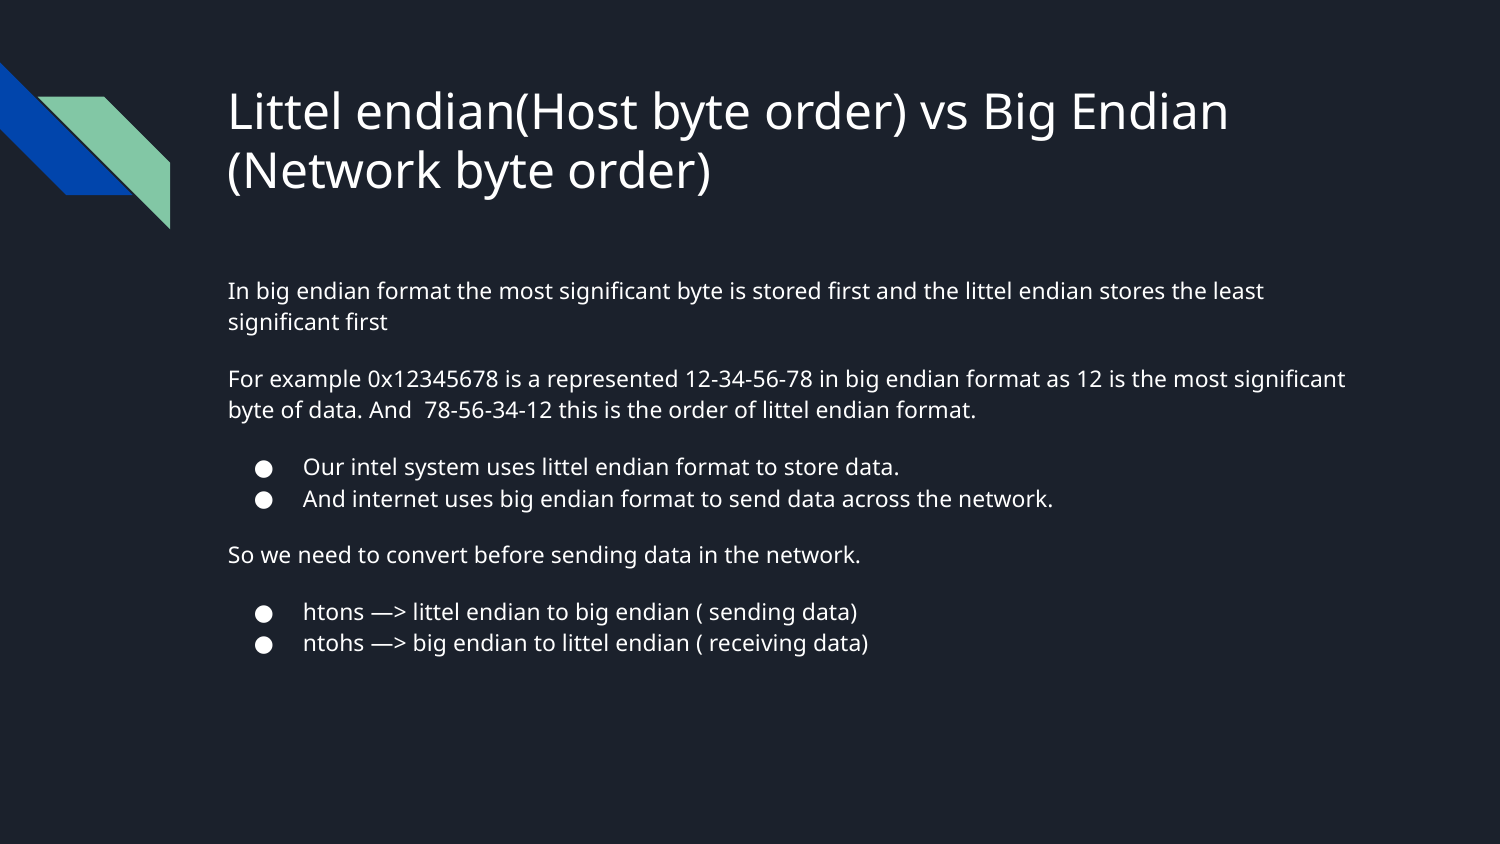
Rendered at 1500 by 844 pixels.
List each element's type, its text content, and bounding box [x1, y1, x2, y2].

list In big endian format the most significant byte is stored first and the littel endian stores the least significant first For example 0x12345678 is a represented 12-34-56-78 in big endian format as 12 is the most significant byte of data. And 78-56-34-12 this is the order of littel endian format. Our intel system uses littel endian format to store data. And internet uses big endian format to send data across the network. So we need to convert before sending data in the network. htons —> littel endian to big endian ( sending data) ntohs —> big endian to littel endian ( receiving data) [212, 257, 1368, 735]
title Littel endian(Host byte order) vs Big Endian (Network byte order) [212, 64, 1368, 215]
